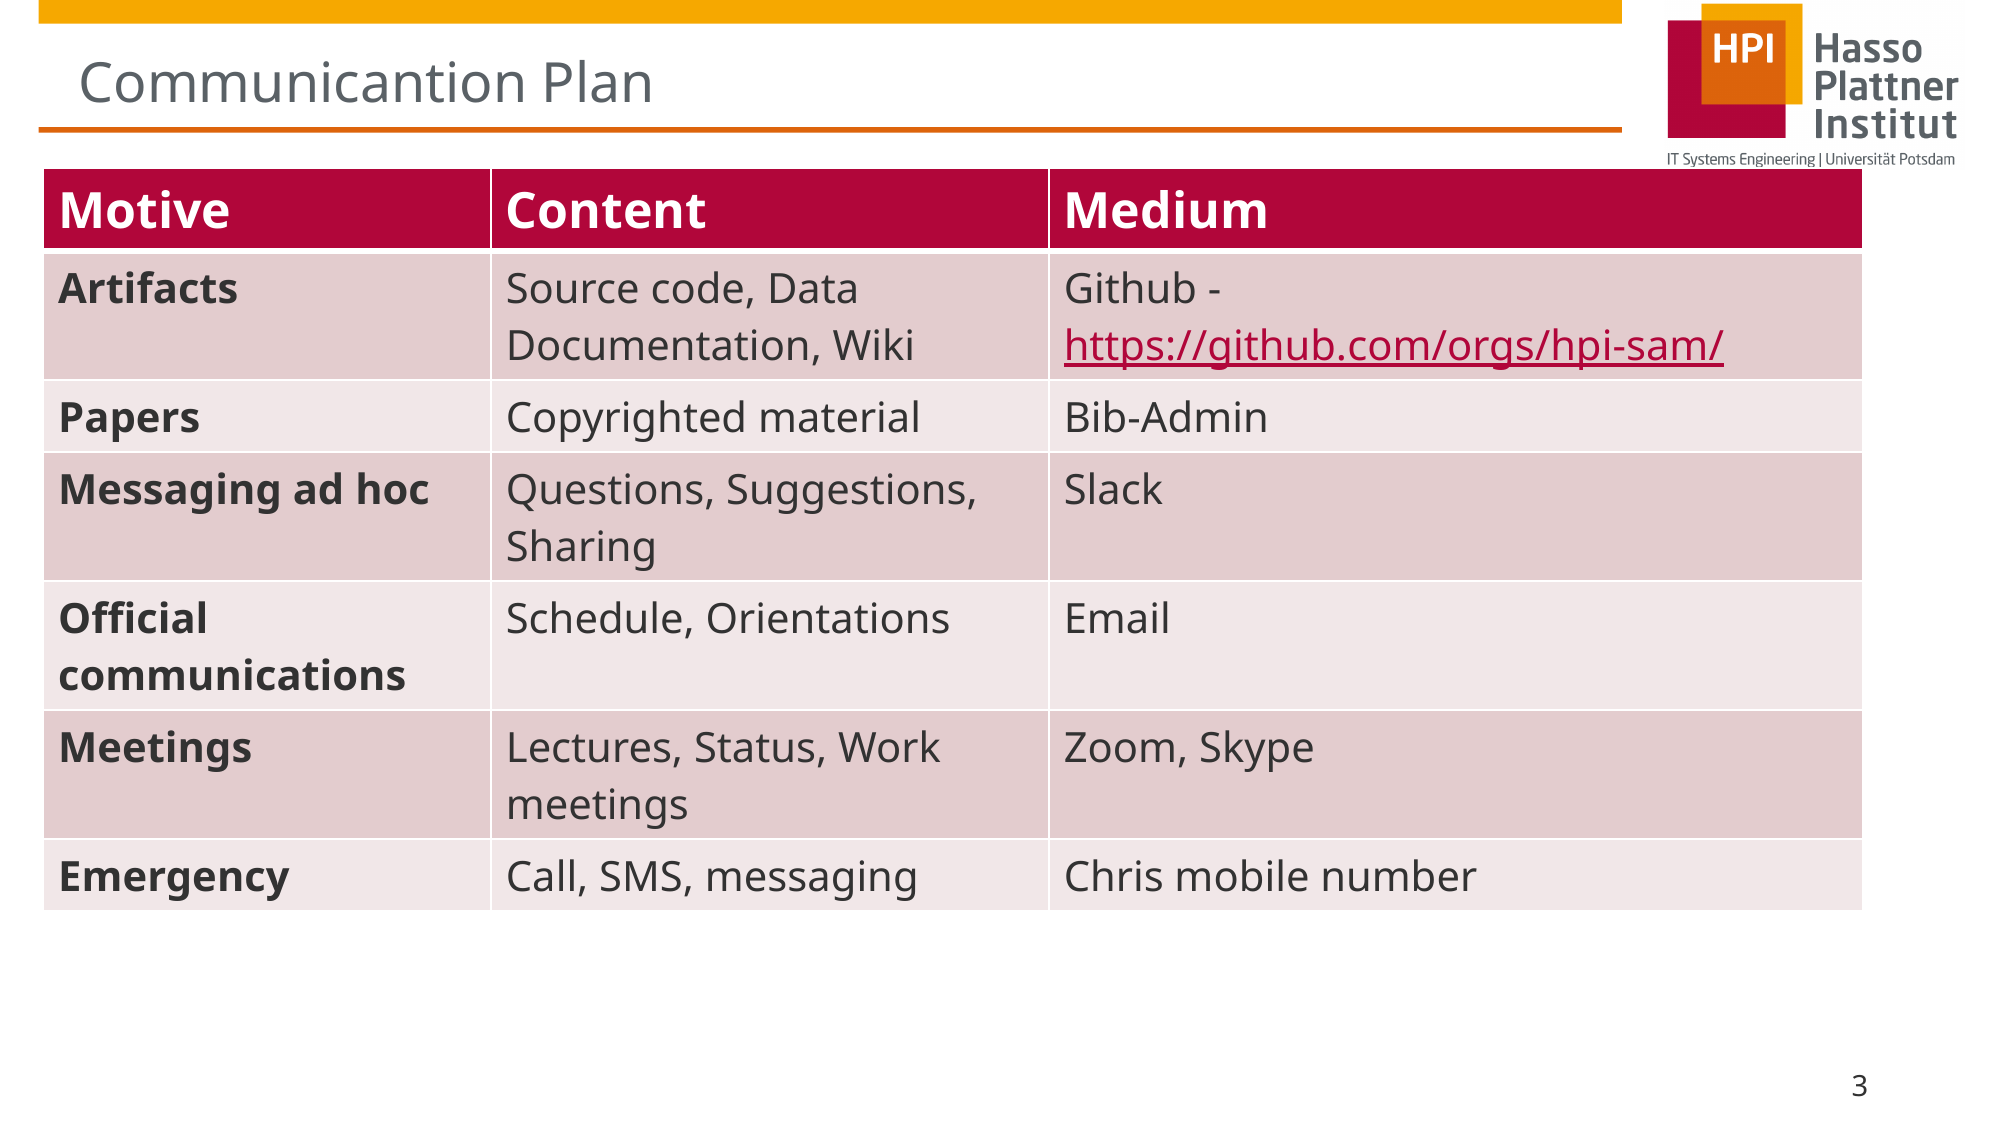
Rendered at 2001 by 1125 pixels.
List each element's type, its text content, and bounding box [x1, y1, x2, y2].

table_cell Slack [1050, 453, 1862, 580]
table_cell Bib-Admin [1050, 381, 1862, 451]
table_cell Email [1050, 582, 1862, 709]
title Communicantion Plan [78, 23, 1583, 115]
table_cell Official communications [44, 582, 490, 709]
table_cell Artifacts [44, 254, 490, 379]
table_cell Messaging ad hoc [44, 453, 490, 580]
table_cell Github - https://github.com/orgs/hpi-sam/ [1050, 254, 1862, 379]
table_header Content [492, 169, 1048, 248]
table_cell Papers [44, 381, 490, 451]
table_cell Lectures, Status, Work meetings [492, 711, 1048, 838]
table_cell Zoom, Skype [1050, 711, 1862, 838]
table_cell Call, SMS, messaging [492, 840, 1048, 910]
table_cell Chris mobile number [1050, 840, 1862, 910]
table_header Motive [44, 169, 490, 248]
table_cell Meetings [44, 711, 490, 838]
table_header Medium [1050, 169, 1862, 248]
table_cell Schedule, Orientations [492, 582, 1048, 709]
table_cell Copyrighted material [492, 381, 1048, 451]
table_cell Questions, Suggestions, Sharing [492, 453, 1048, 580]
table_cell Source code, Data Documentation, Wiki [492, 254, 1048, 379]
slide_number 3 [1834, 1064, 1961, 1107]
picture [1664, 0, 1965, 170]
table_cell Emergency [44, 840, 490, 910]
